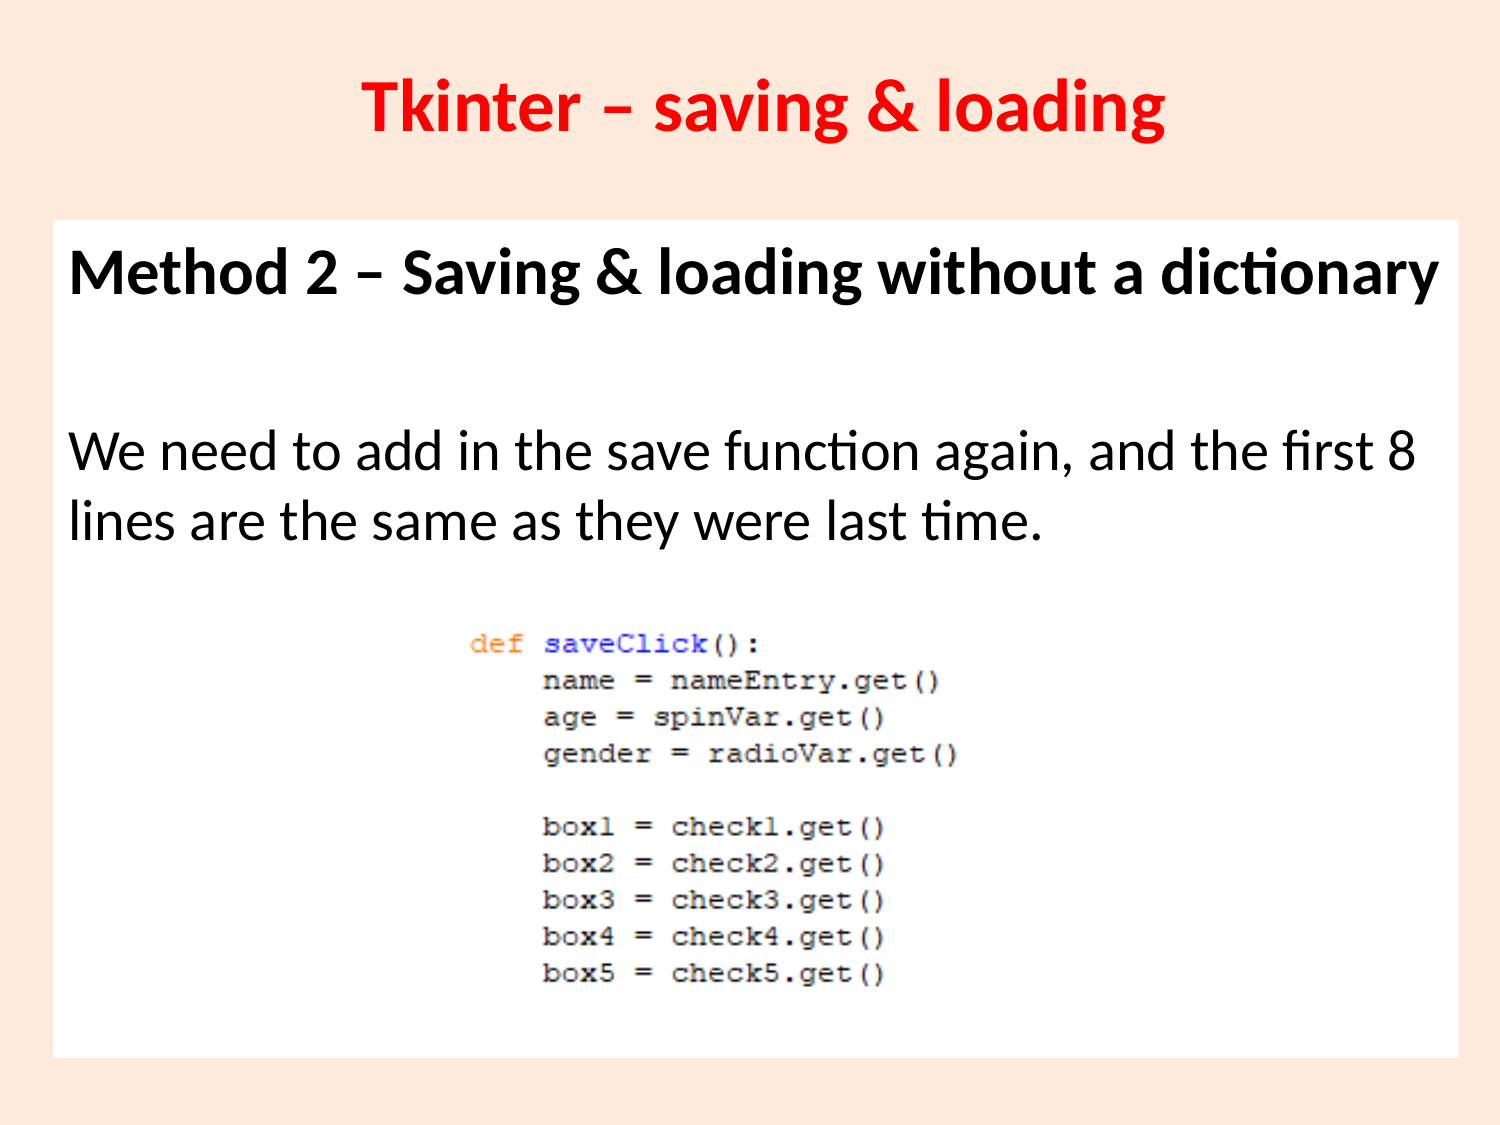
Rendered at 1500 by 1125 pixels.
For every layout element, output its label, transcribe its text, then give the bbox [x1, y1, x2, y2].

title Tkinter – saving & loading [134, 29, 1395, 173]
list Method 2 – Saving & loading without a dictionary We need to add in the save function again, and the first 8 lines are the same as they were last time. [51, 218, 1461, 1060]
picture [466, 621, 999, 1003]
